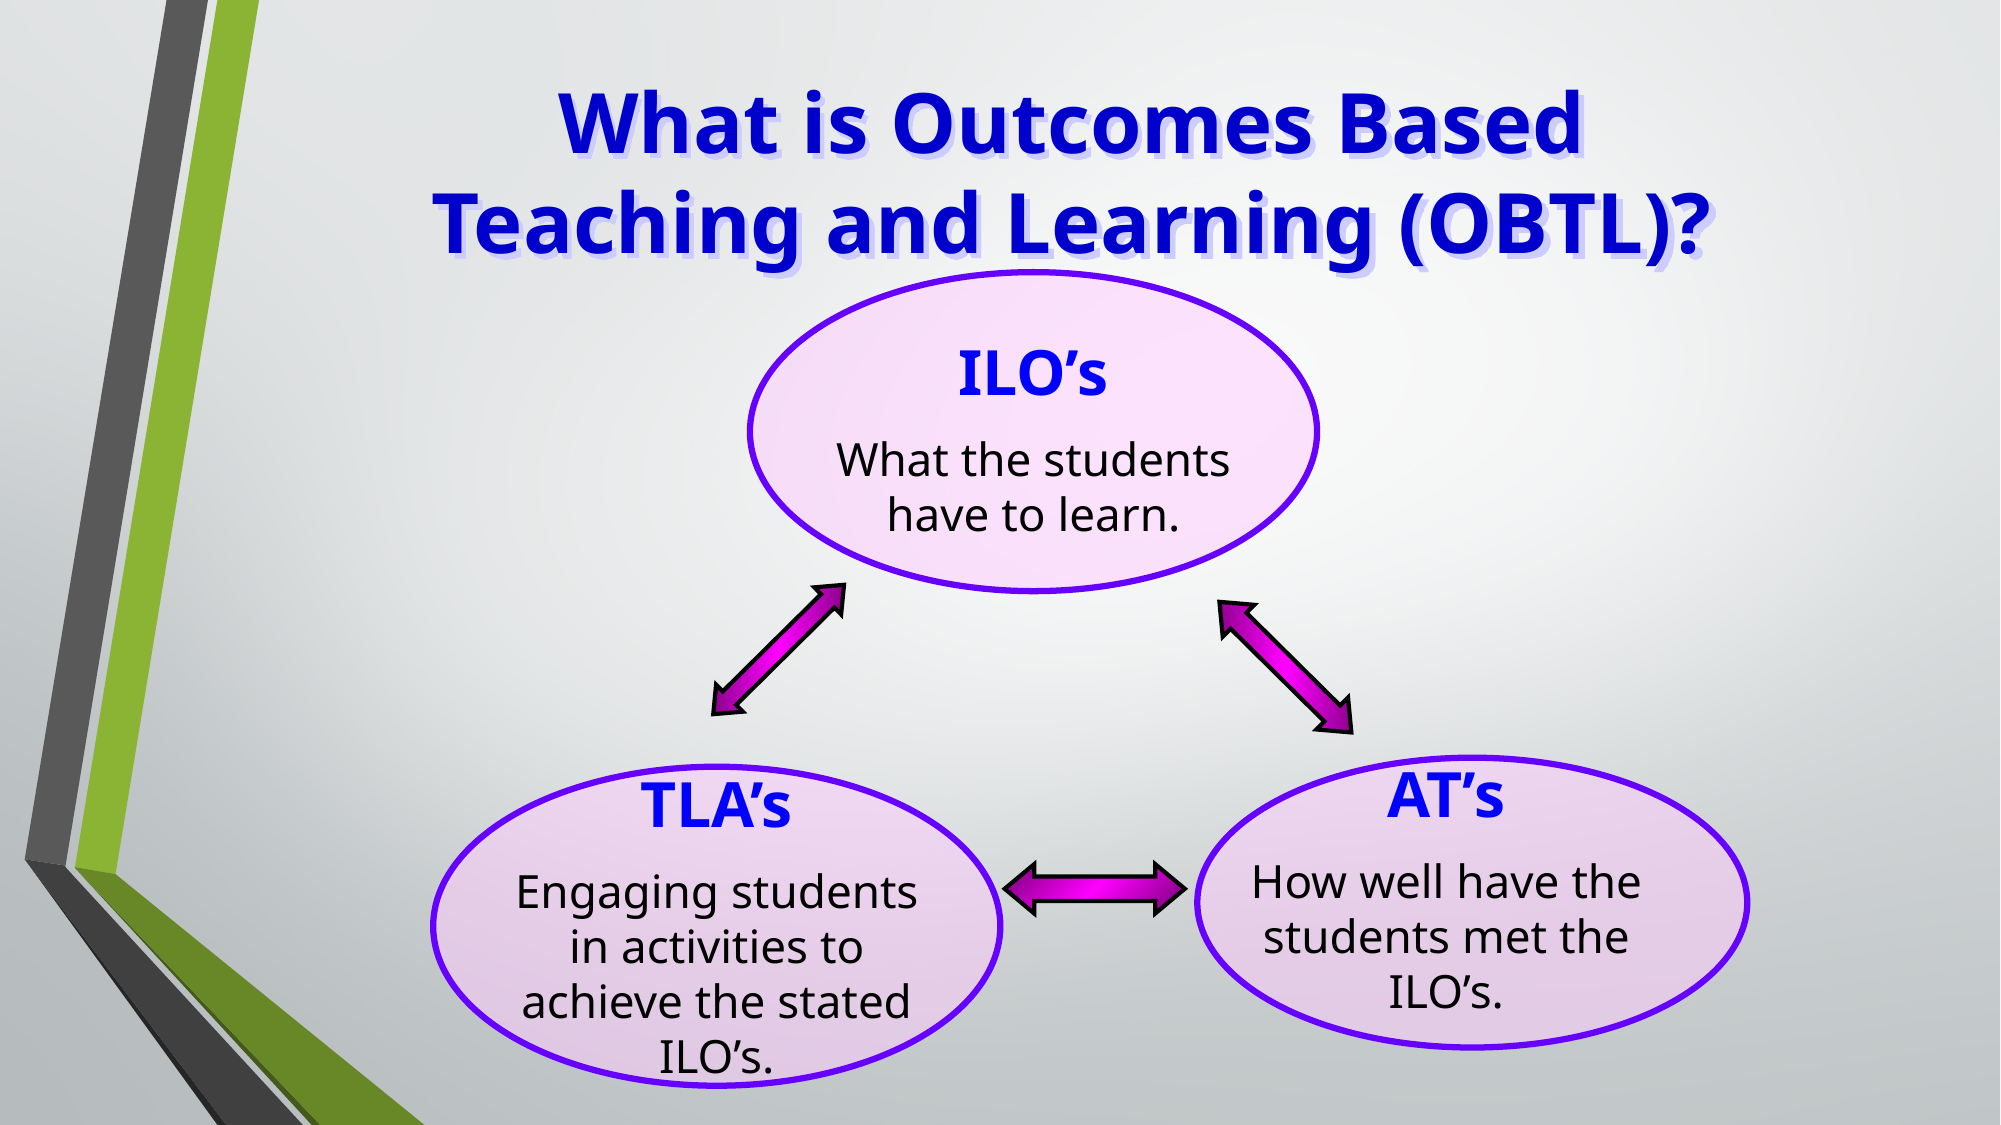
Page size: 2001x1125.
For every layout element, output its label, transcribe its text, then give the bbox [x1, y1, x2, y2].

text_box [839, 548, 1228, 592]
text_box ILO’s What the students have to learn. [794, 325, 1273, 548]
text_box [1273, 346, 1318, 518]
text_box TLA’s Engaging students in activities to achieve the stated ILO’s. [477, 757, 956, 1091]
text_box [1219, 601, 1352, 733]
text_box [713, 584, 845, 715]
text_box [1004, 864, 1185, 914]
text_box AT’s How well have the students met the ILO’s. [1201, 747, 1691, 1026]
text_box [822, 272, 1245, 325]
text_box [1691, 814, 1748, 991]
text_box [433, 841, 477, 1012]
text_box [956, 840, 1001, 1012]
text_box [1197, 878, 1201, 927]
text_box [1328, 1026, 1617, 1048]
text_box What is Outcomes Based Teaching and Learning (OBTL)? [397, 43, 1748, 299]
text_box [749, 346, 794, 518]
